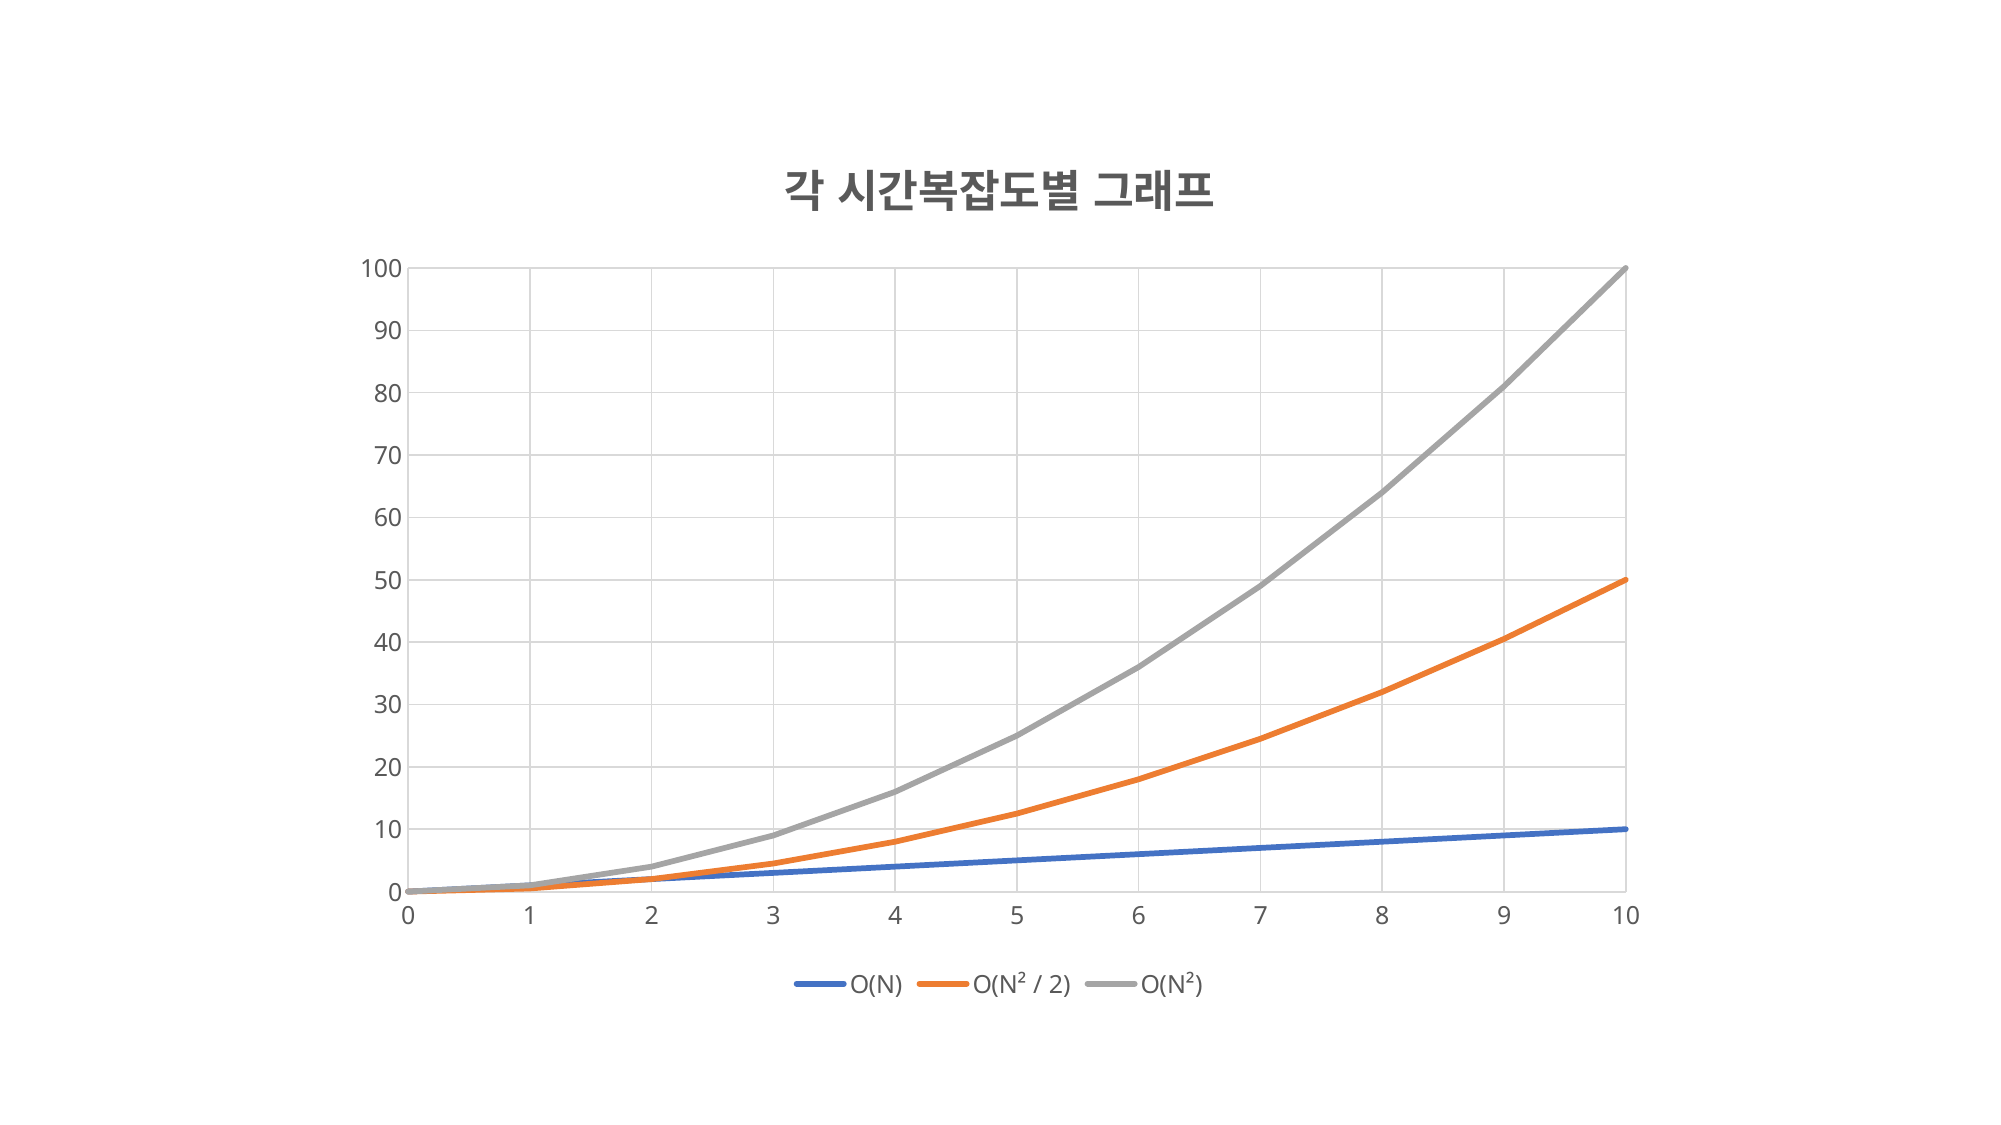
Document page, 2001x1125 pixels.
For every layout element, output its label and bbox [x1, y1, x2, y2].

chart [333, 117, 1667, 1007]
